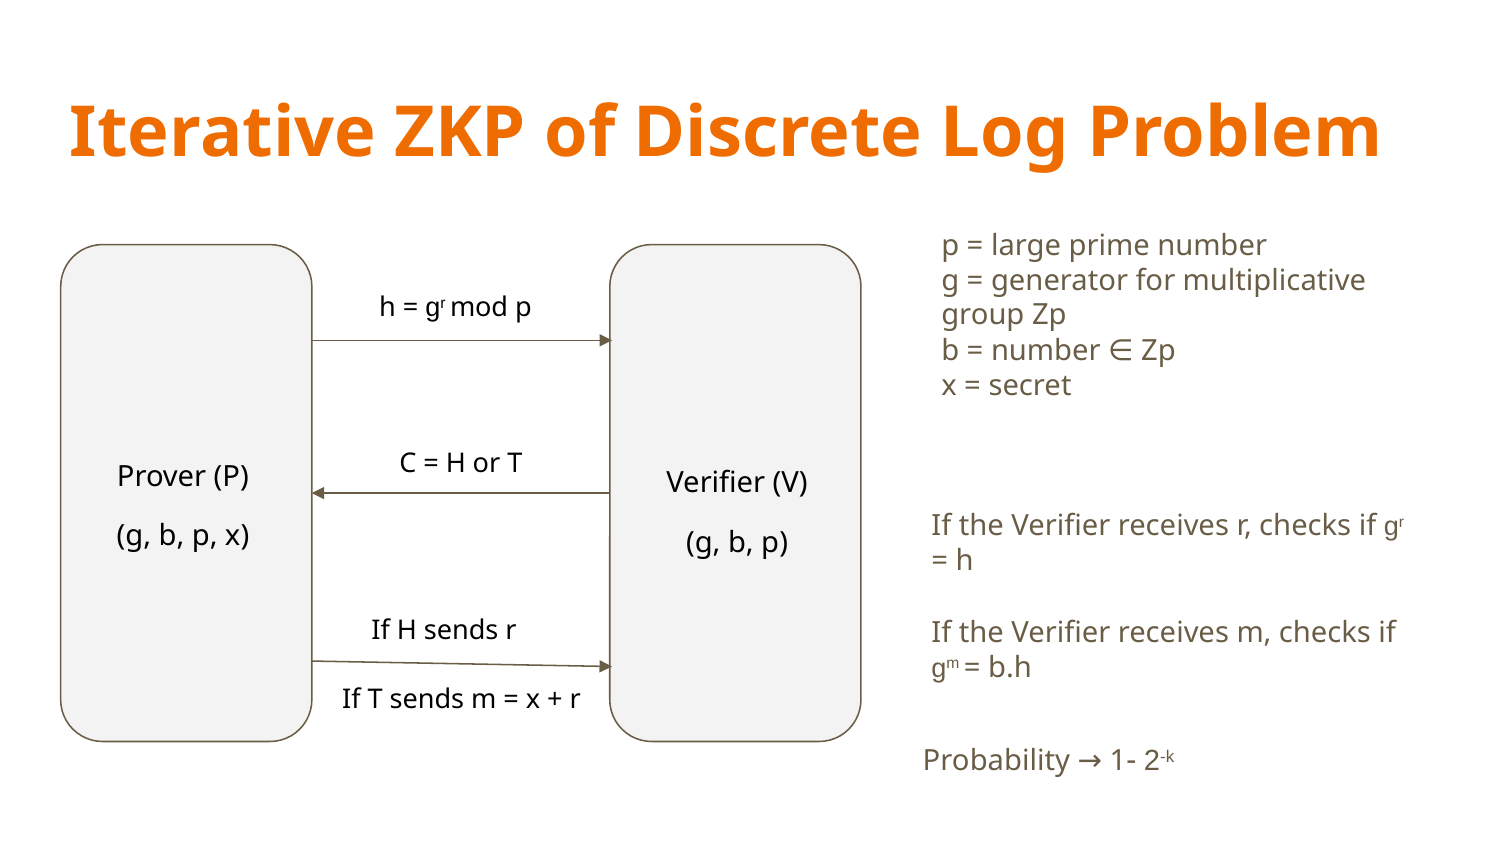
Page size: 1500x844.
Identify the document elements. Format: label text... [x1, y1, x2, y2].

text_box h = gr mod p [344, 274, 567, 338]
text_box p = large prime number g = generator for multiplicative group Zp b = number ∈ Zp x = secret [926, 210, 1444, 416]
text_box If T sends m = x + r [326, 675, 599, 729]
text_box (g, b, p) [645, 508, 829, 574]
text_box Probability → 1- 2-k [907, 724, 1388, 792]
text_box If the Verifier receives m, checks if gm = b.h [916, 597, 1415, 698]
text_box If H sends r [356, 597, 579, 659]
text_box Prover (P) [83, 442, 283, 508]
text_box (g, b, p, x) [91, 501, 275, 566]
text_box C = H or T [349, 429, 572, 492]
text_box [60, 244, 312, 742]
text_box If the Verifier receives r, checks if gr = h [916, 491, 1420, 592]
title Iterative ZKP of Discrete Log Problem [54, 71, 1453, 188]
text_box [609, 244, 861, 742]
text_box Verifier (V) [645, 447, 829, 508]
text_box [311, 660, 613, 667]
